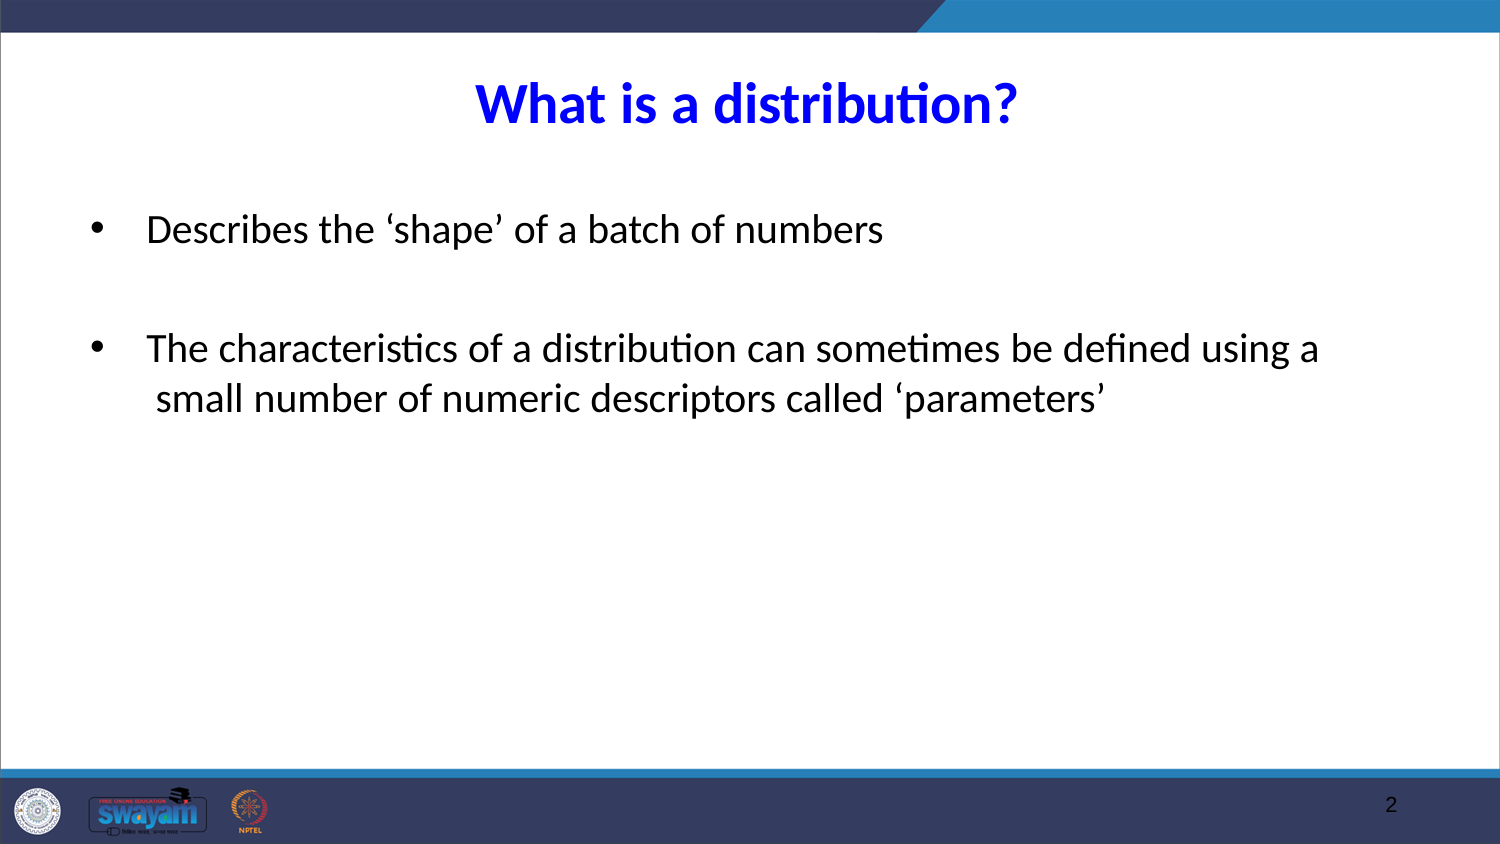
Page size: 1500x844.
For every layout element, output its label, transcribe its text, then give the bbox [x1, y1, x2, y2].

picture [0, 0, 1500, 844]
title What is a distribution? [473, 63, 1027, 196]
text_box [74, 196, 1425, 754]
text_box Describes the ‘shape’ of a batch of numbers The characteristics of a distribution can sometimes be defined using a small number of numeric descriptors called ‘parameters’ [87, 199, 1327, 421]
slide_number 2 [1379, 790, 1419, 844]
